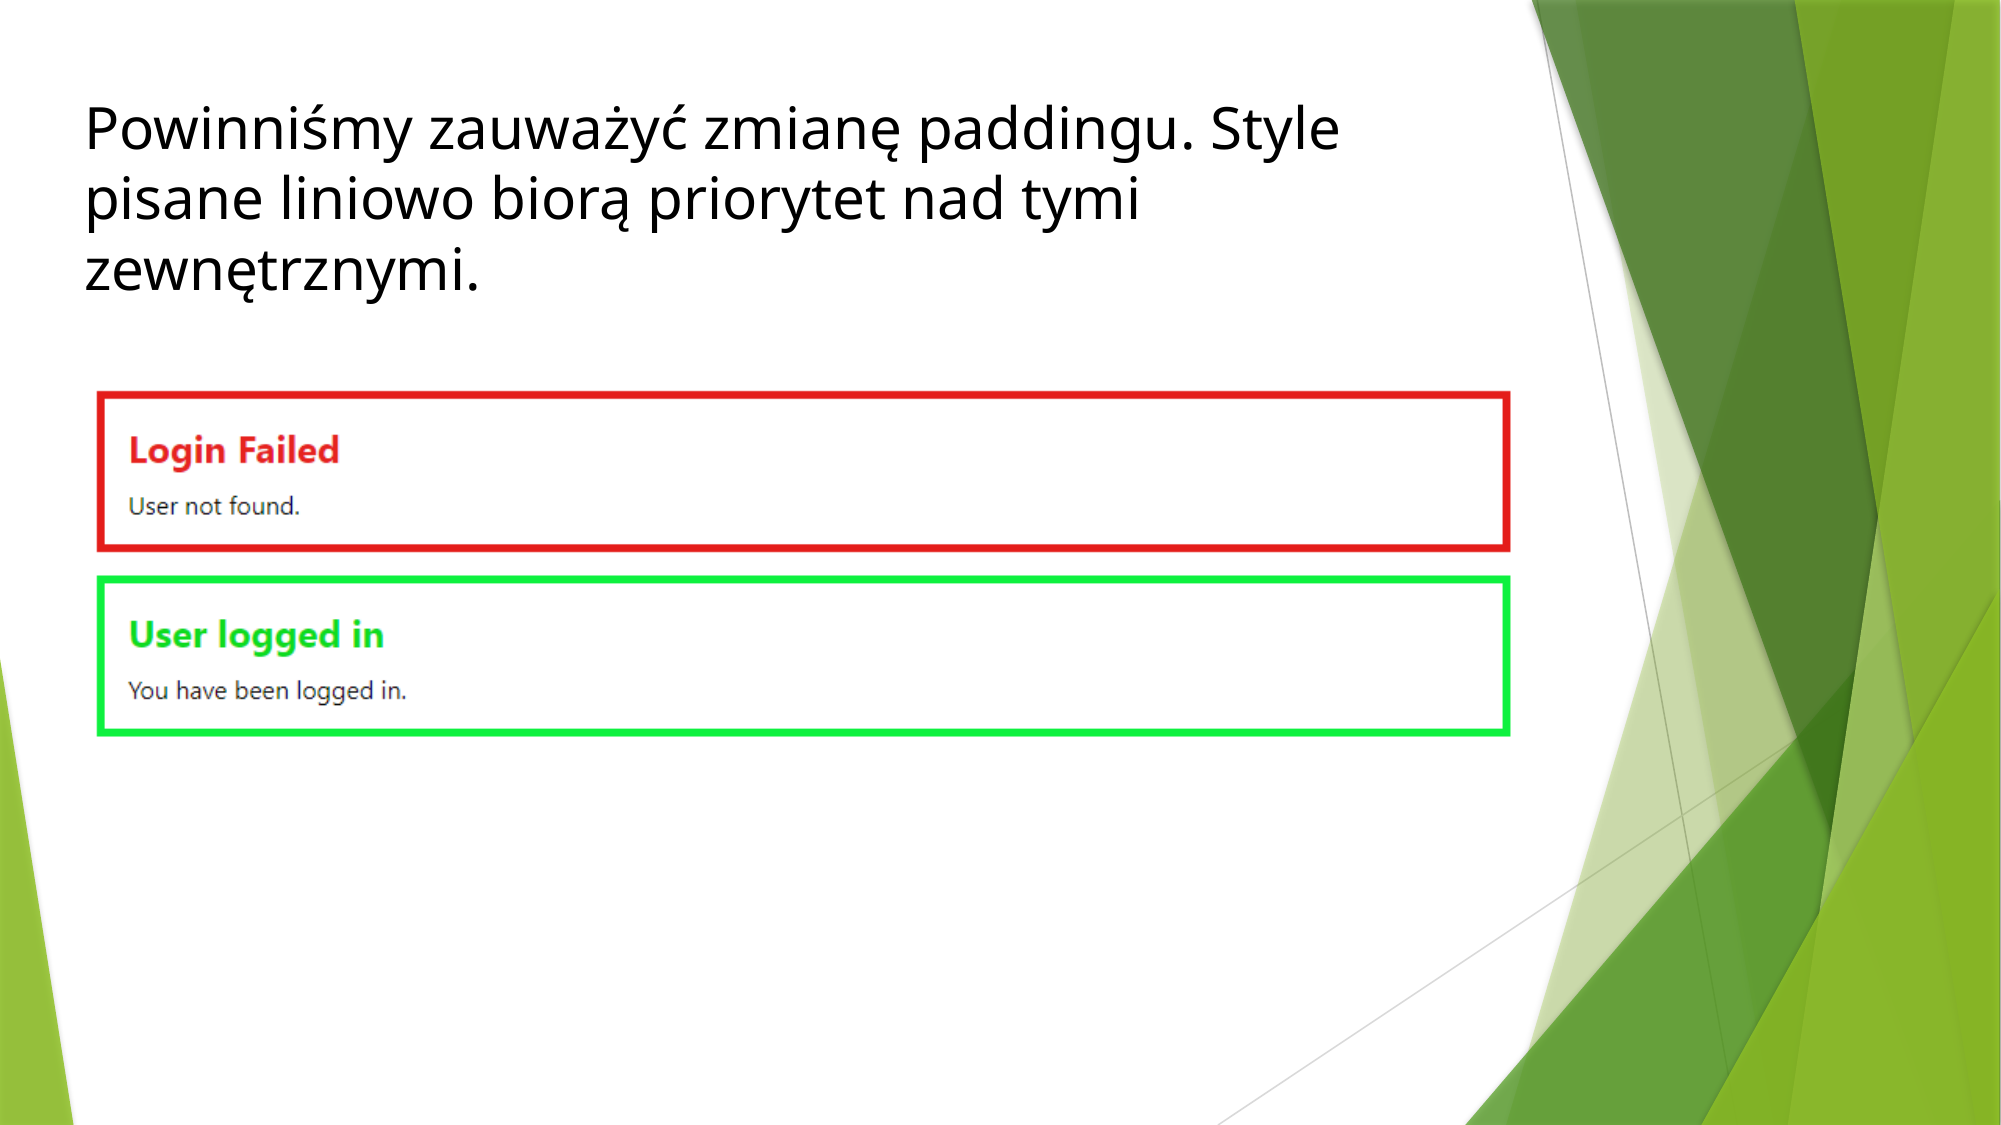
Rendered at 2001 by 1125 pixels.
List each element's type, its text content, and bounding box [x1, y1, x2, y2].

text_box Powinniśmy zauważyć zmianę paddingu. Style pisane liniowo biorą priorytet nad tymi zewnętrznymi. [69, 84, 1474, 309]
picture [68, 370, 1542, 755]
